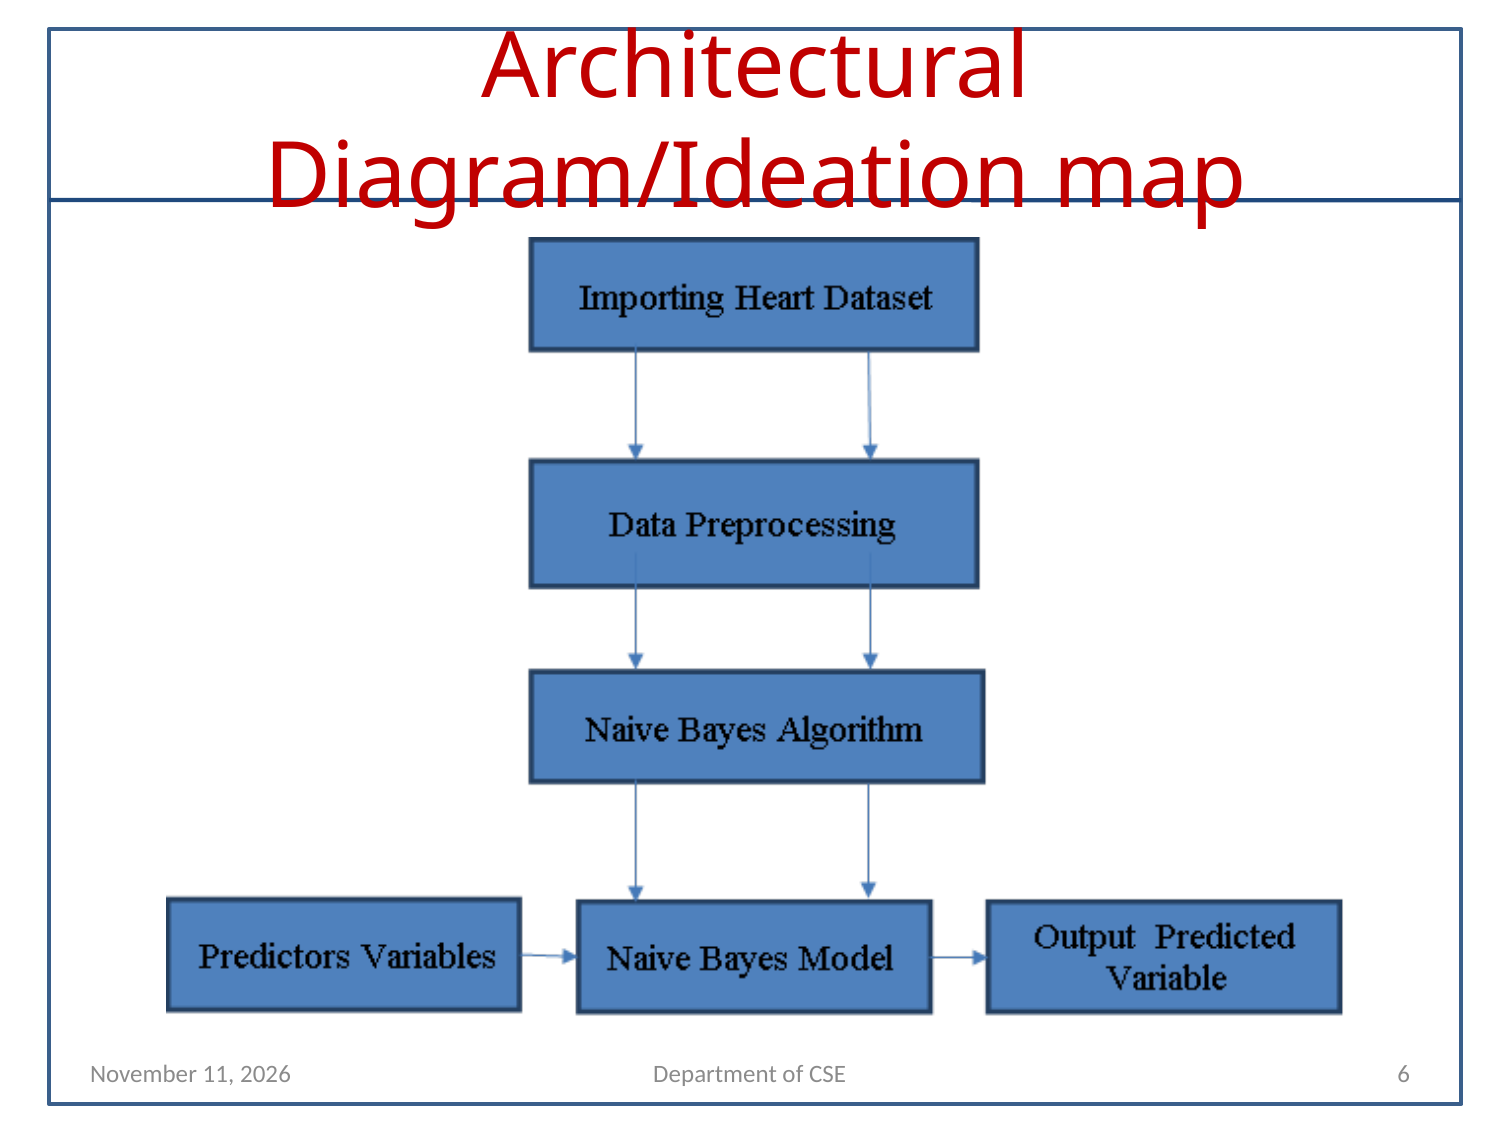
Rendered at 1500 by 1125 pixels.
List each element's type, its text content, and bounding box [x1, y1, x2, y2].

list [165, 237, 1347, 1018]
title Architectural Diagram/Ideation map [81, 62, 1432, 170]
slide_number 6 [1074, 1042, 1425, 1103]
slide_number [75, 1042, 425, 1103]
footer Department of CSE [512, 1042, 988, 1103]
